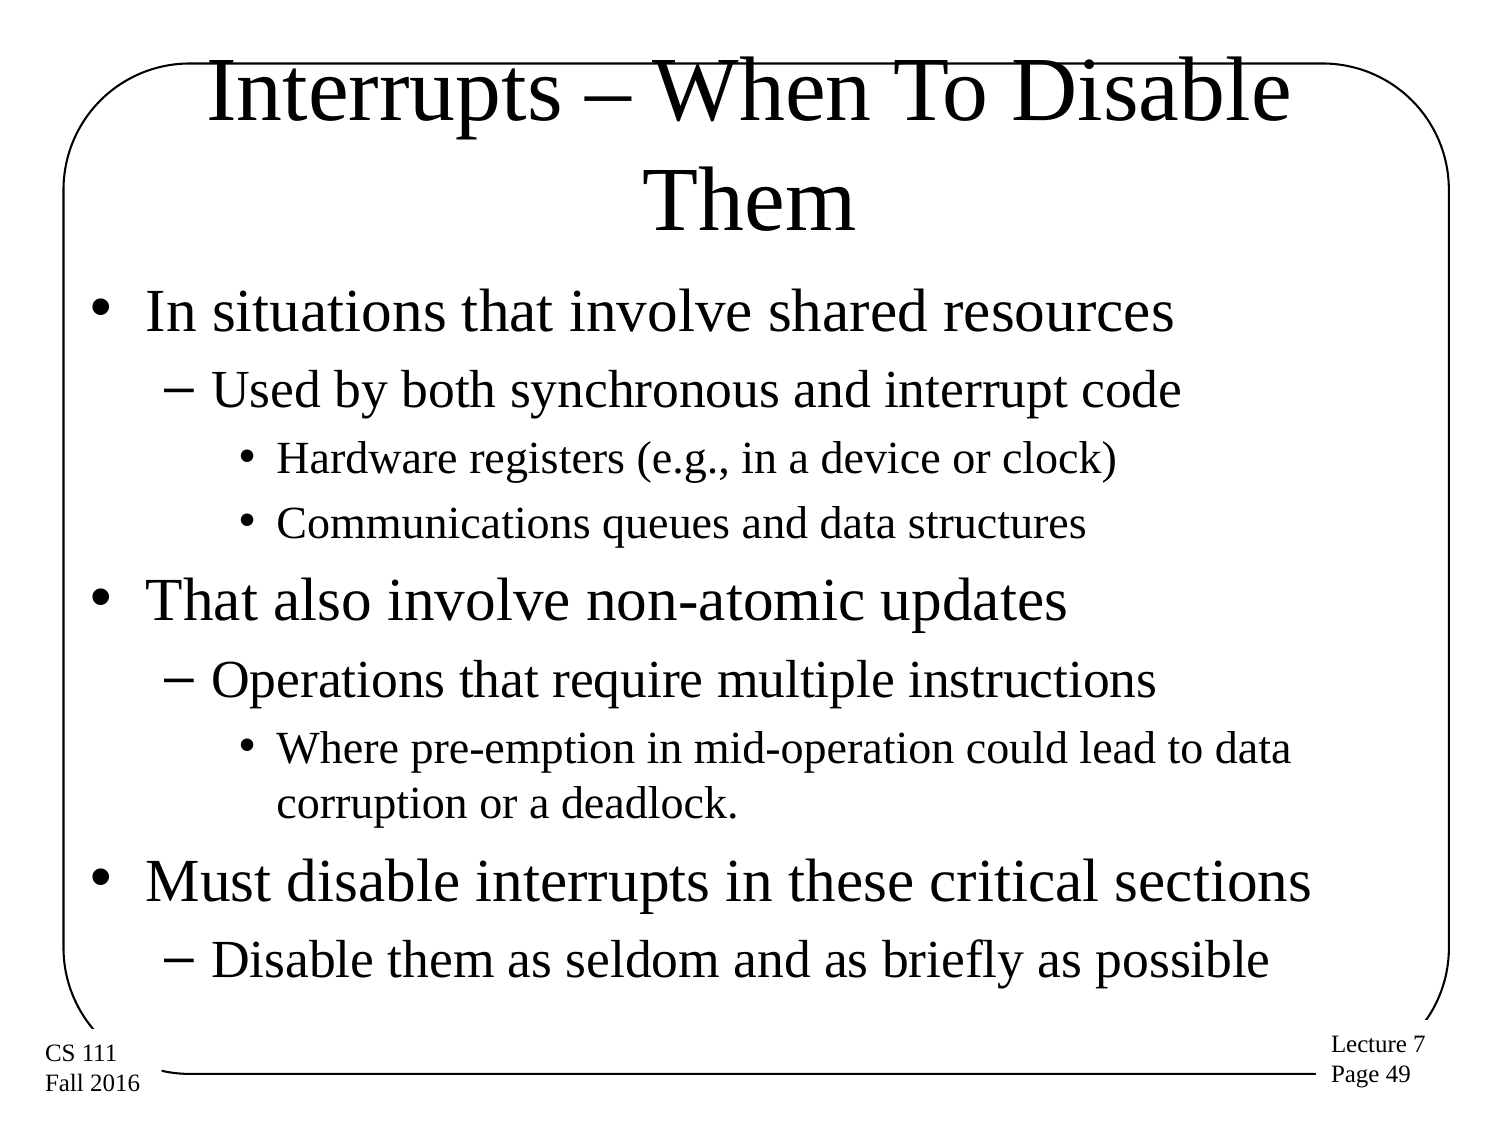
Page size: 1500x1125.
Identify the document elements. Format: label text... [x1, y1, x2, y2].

list In situations that involve shared resources Used by both synchronous and interrupt code Hardware registers (e.g., in a device or clock) Communications queues and data structures That also involve non-atomic updates Operations that require multiple instructions Where pre-emption in mid-operation could lead to data corruption or a deadlock. Must disable interrupts in these critical sections Disable them as seldom and as briefly as possible [74, 262, 1426, 1006]
title Interrupts – When To Disable Them [74, 44, 1426, 233]
